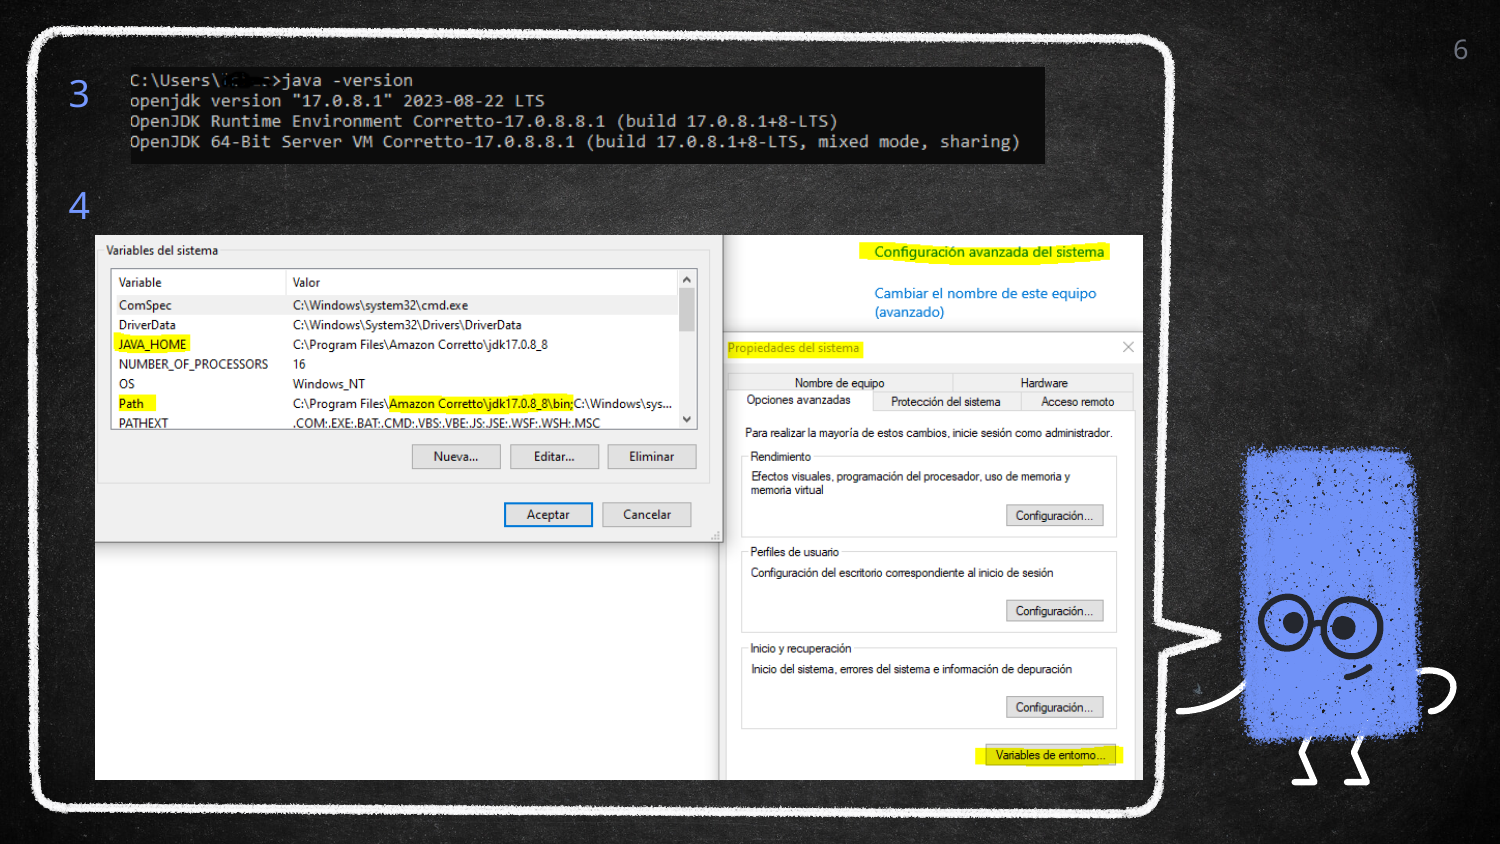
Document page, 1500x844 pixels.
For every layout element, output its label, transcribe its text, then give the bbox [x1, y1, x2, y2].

text_box 4 [31, 174, 108, 227]
slide_number 6 [1378, 32, 1469, 98]
picture [0, 0, 1500, 844]
list 3 [31, 63, 96, 116]
